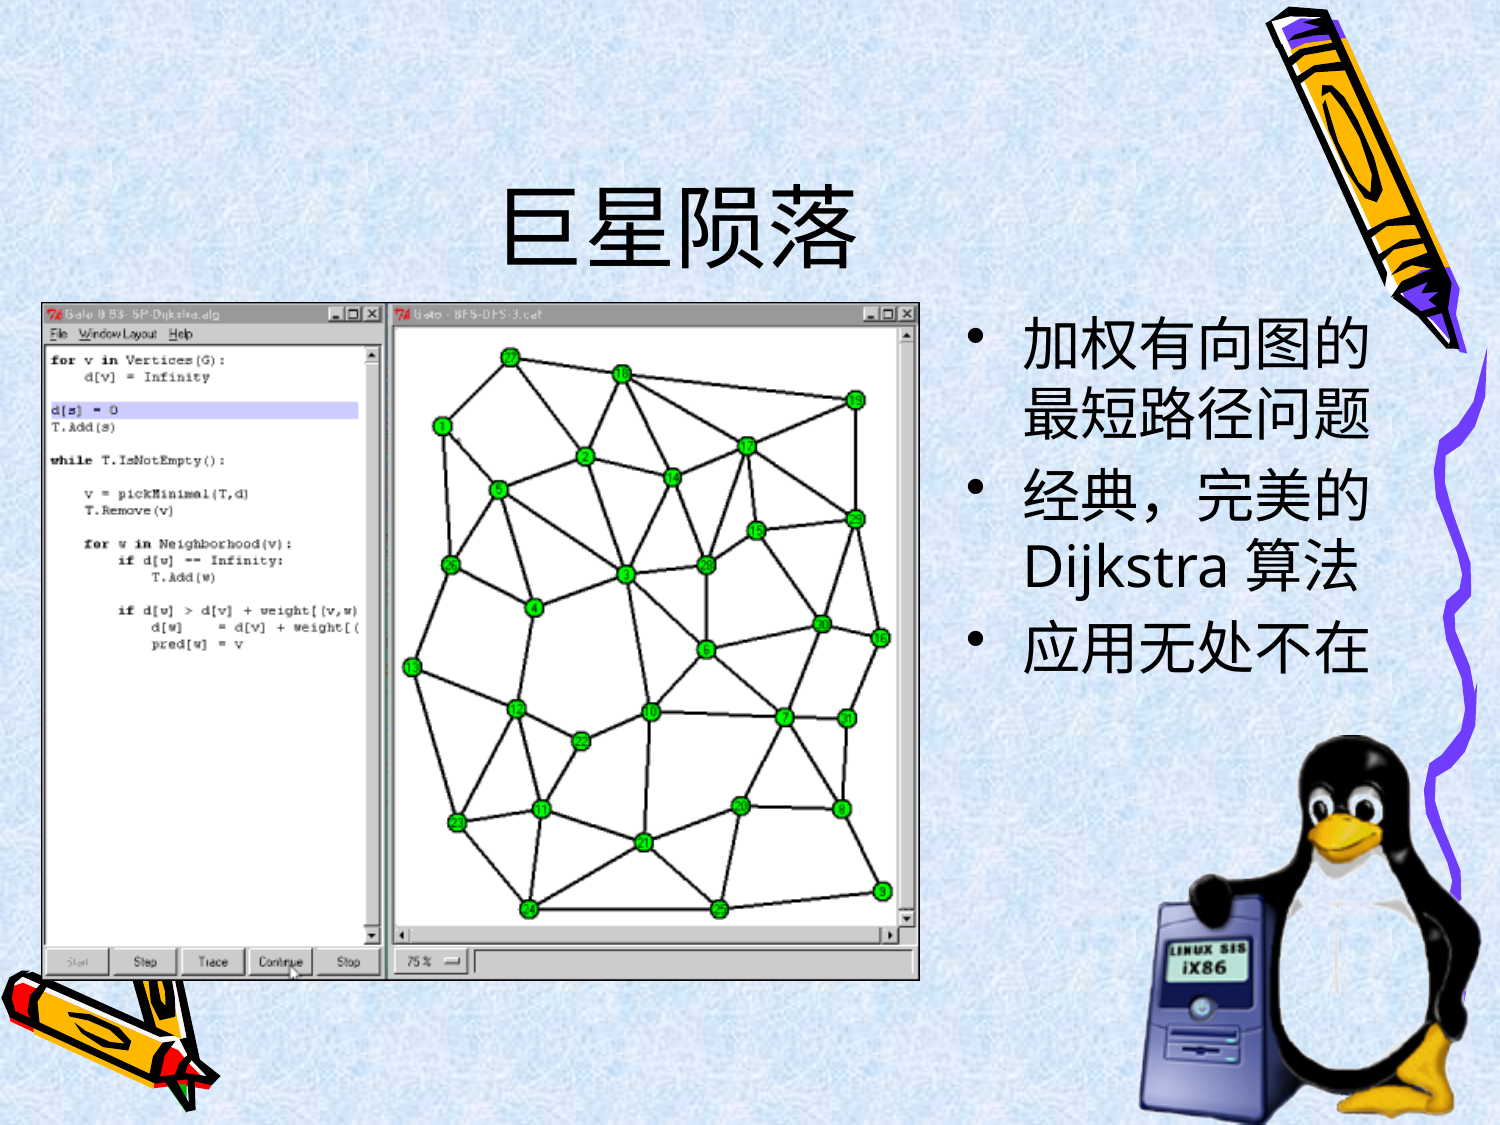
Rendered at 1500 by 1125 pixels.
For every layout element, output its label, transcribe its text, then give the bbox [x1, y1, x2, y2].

picture [0, 0, 1500, 1125]
list 加权有向图的最短路径问题 经典，完美的Dijkstra算法 应用无处不在 [950, 299, 1424, 900]
title 巨星陨落 [112, 24, 1240, 288]
